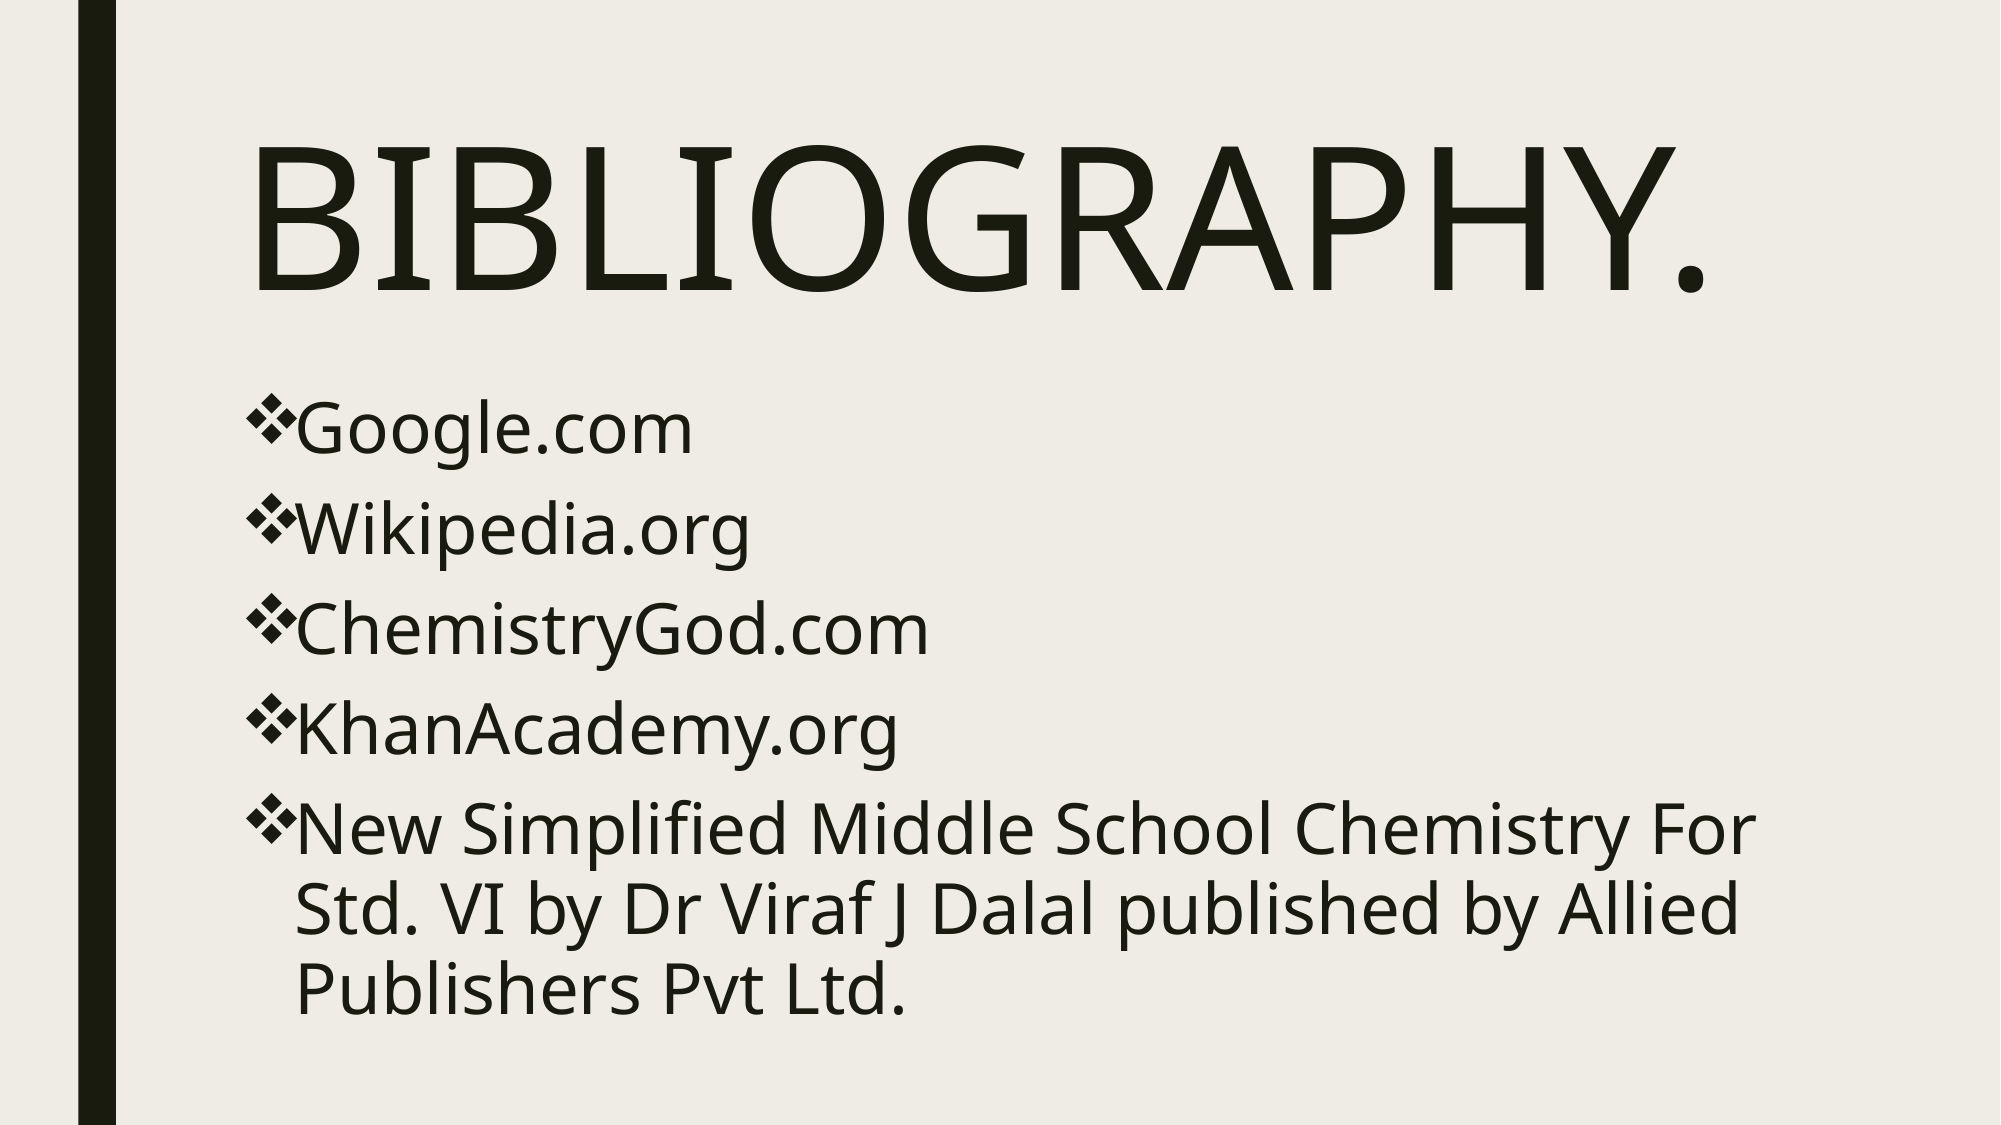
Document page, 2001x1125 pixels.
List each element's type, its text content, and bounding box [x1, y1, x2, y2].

title BIBLIOGRAPHY. [225, 112, 1800, 357]
list Google.com Wikipedia.org ChemistryGod.com KhanAcademy.org New Simplified Middle School Chemistry For Std. VI by Dr Viraf J Dalal published by Allied Publishers Pvt Ltd. [225, 382, 1800, 1044]
